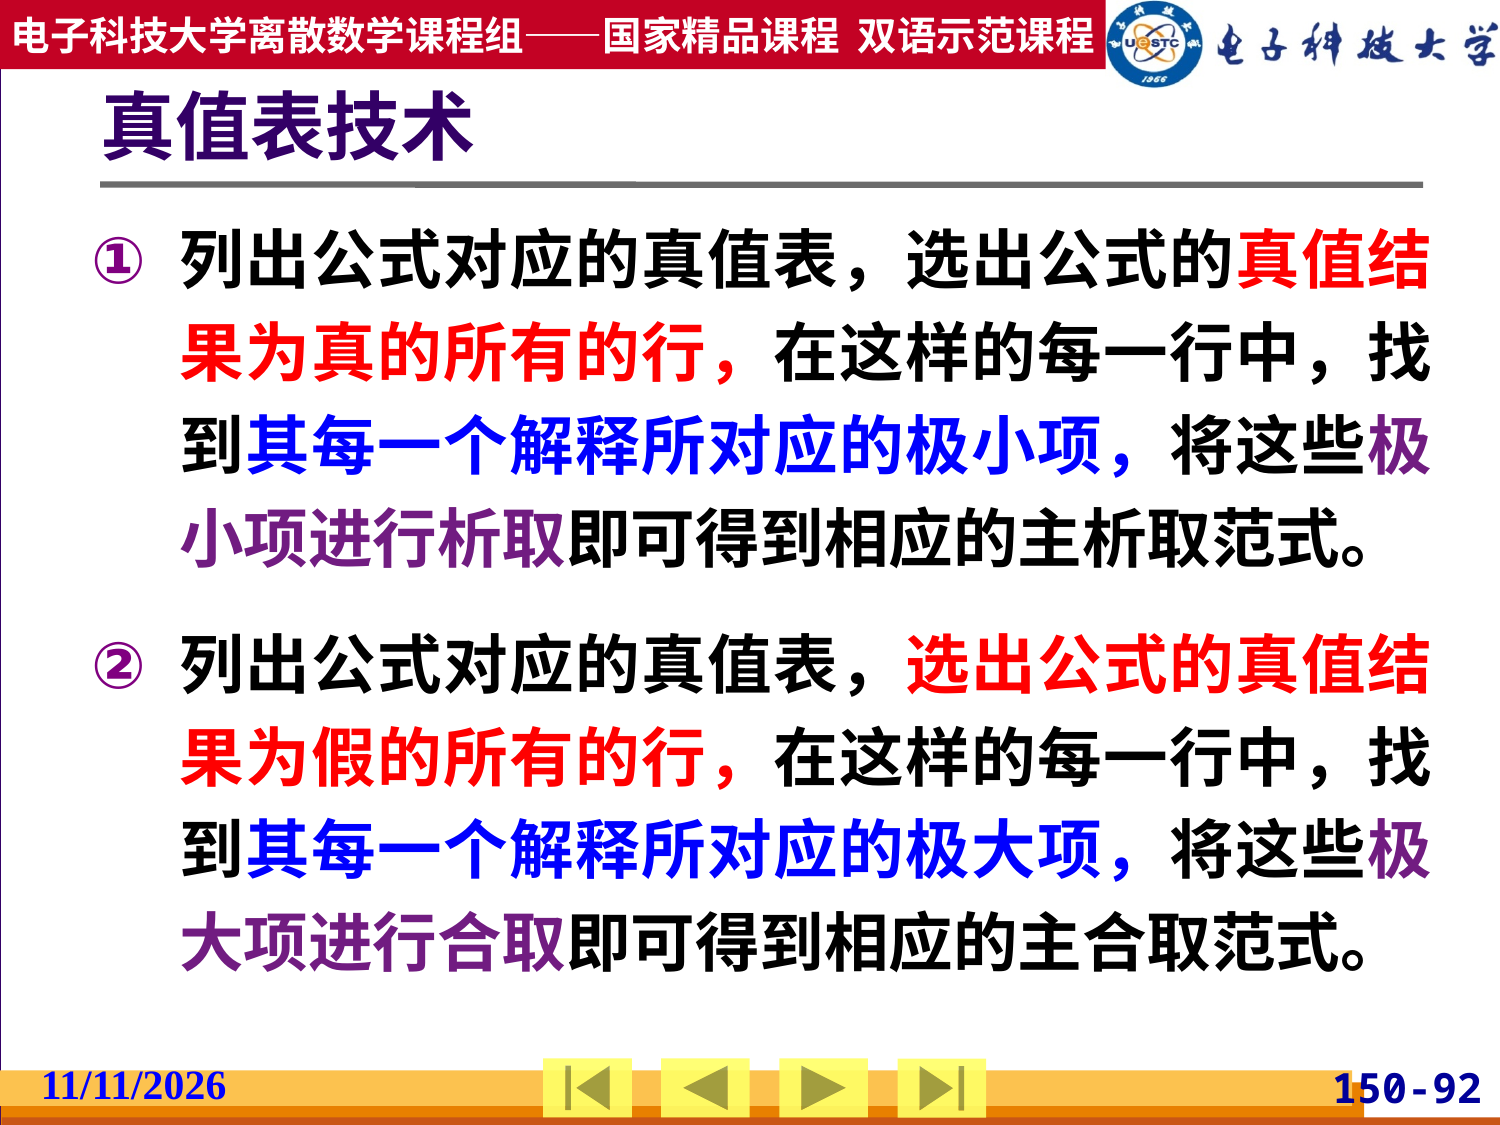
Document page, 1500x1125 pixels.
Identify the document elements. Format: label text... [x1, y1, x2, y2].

title 真值表技术 [100, 78, 1424, 183]
list 列出公式对应的真值表，选出公式的真值结果为真的所有的行，在这样的每一行中，找到其每一个解释所对应的极小项，将这些极小项进行析取即可得到相应的主析取范式。 列出公式对应的真值表，选出公式的真值结果为假的所有的行，在这样的每一行中，找到其每一个解释所对应的极大项，将这些极大项进行合取即可得到相应的主合取范式。 [76, 196, 1448, 997]
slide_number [34, 1057, 284, 1109]
picture [1105, 0, 1500, 89]
